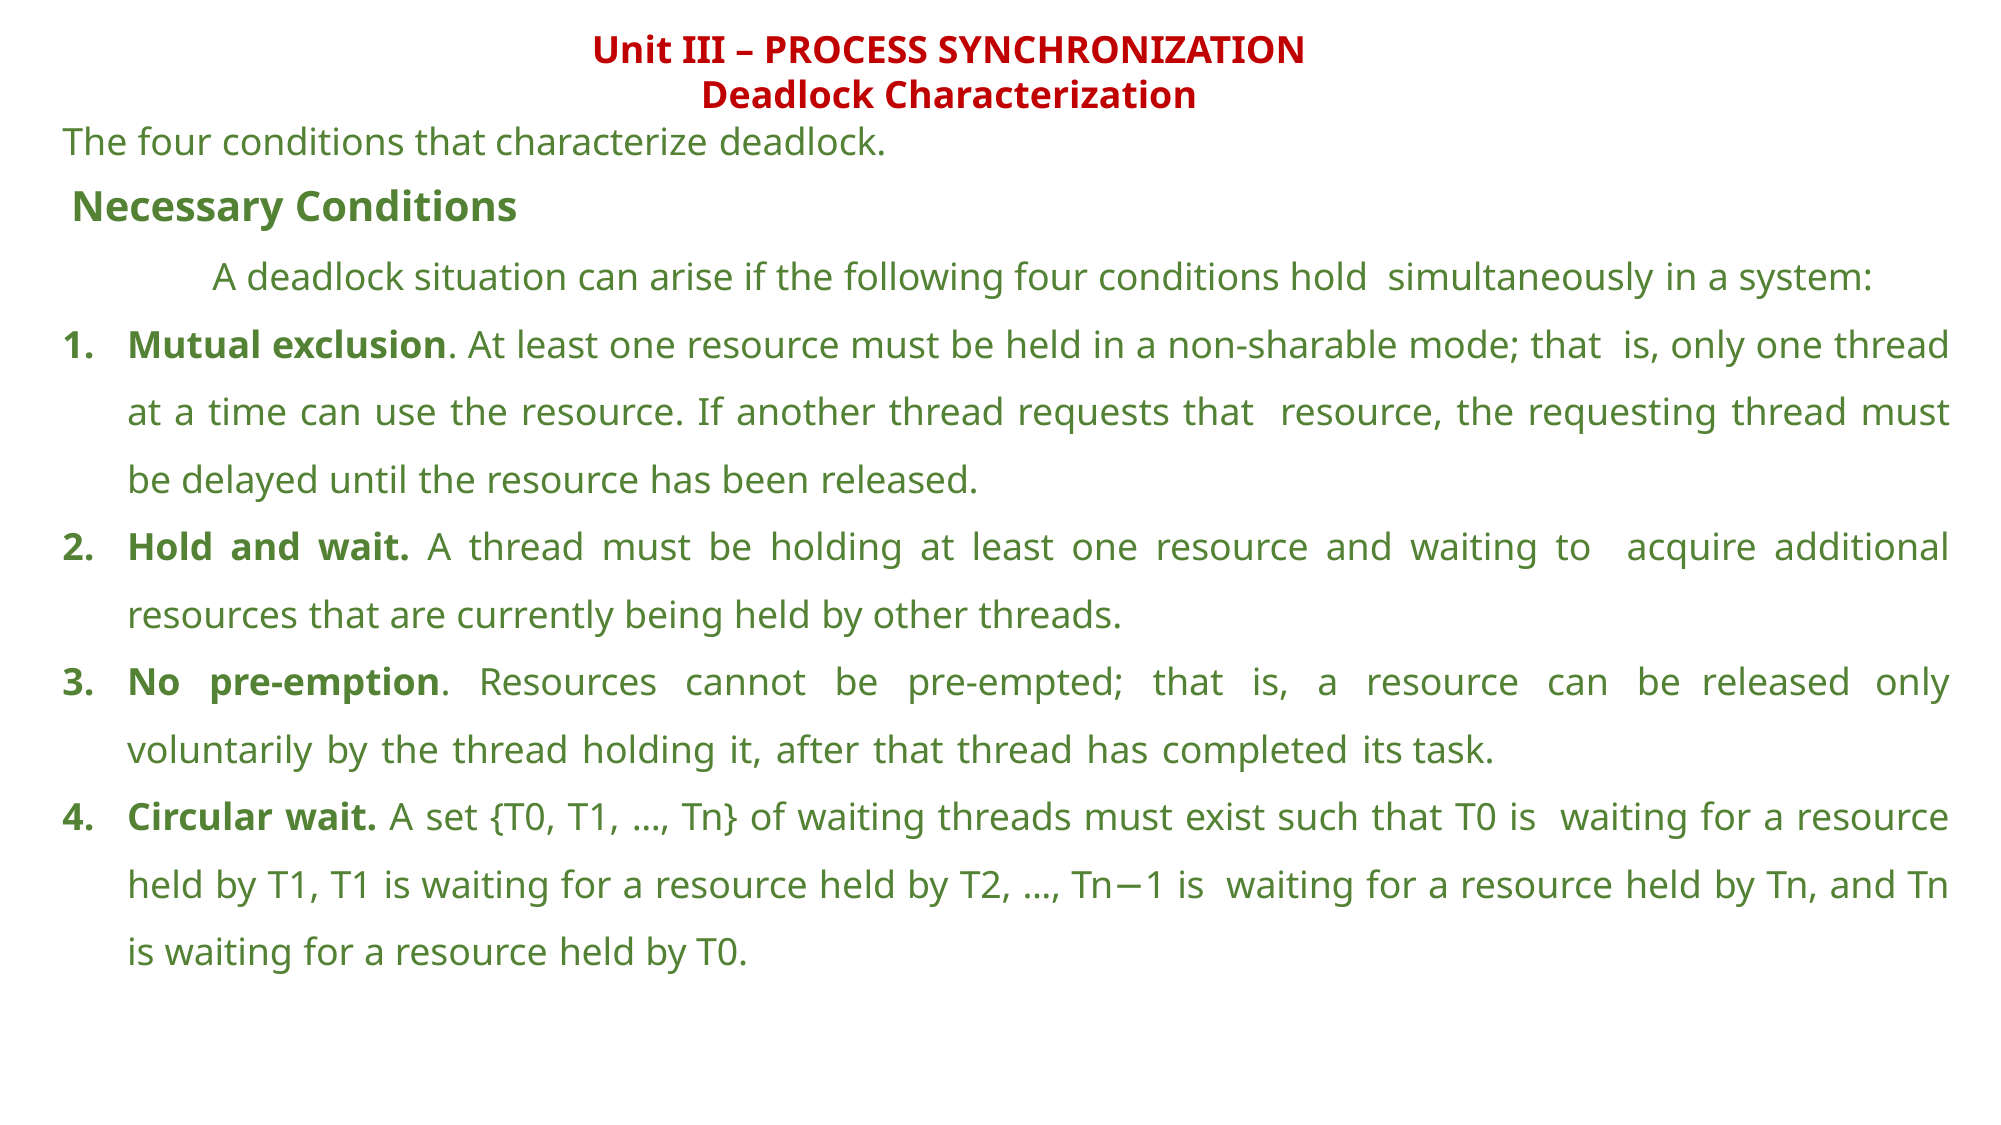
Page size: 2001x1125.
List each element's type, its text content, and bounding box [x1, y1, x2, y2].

text_box The four conditions that characterize deadlock. Necessary Conditions A deadlock situation can arise if the following four conditions hold simultaneously in a system: Mutual exclusion. At least one resource must be held in a non-sharable mode; that is, only one thread at a time can use the resource. If another thread requests that resource, the requesting thread must be delayed until the resource has been released. Hold and wait. A thread must be holding at least one resource and waiting to acquire additional resources that are currently being held by other threads. No pre-emption. Resources cannot be pre-empted; that is, a resource can be released only voluntarily by the thread holding it, after that thread has completed its task. Circular wait. A set {T0, T1, ..., Tn} of waiting threads must exist such that T0 is waiting for a resource held by T1, T1 is waiting for a resource held by T2, ..., Tn−1 is waiting for a resource held by Tn, and Tn is waiting for a resource held by T0. [45, 111, 1966, 981]
text_box Unit III – PROCESS SYNCHRONIZATION Deadlock Characterization [261, 18, 1638, 111]
